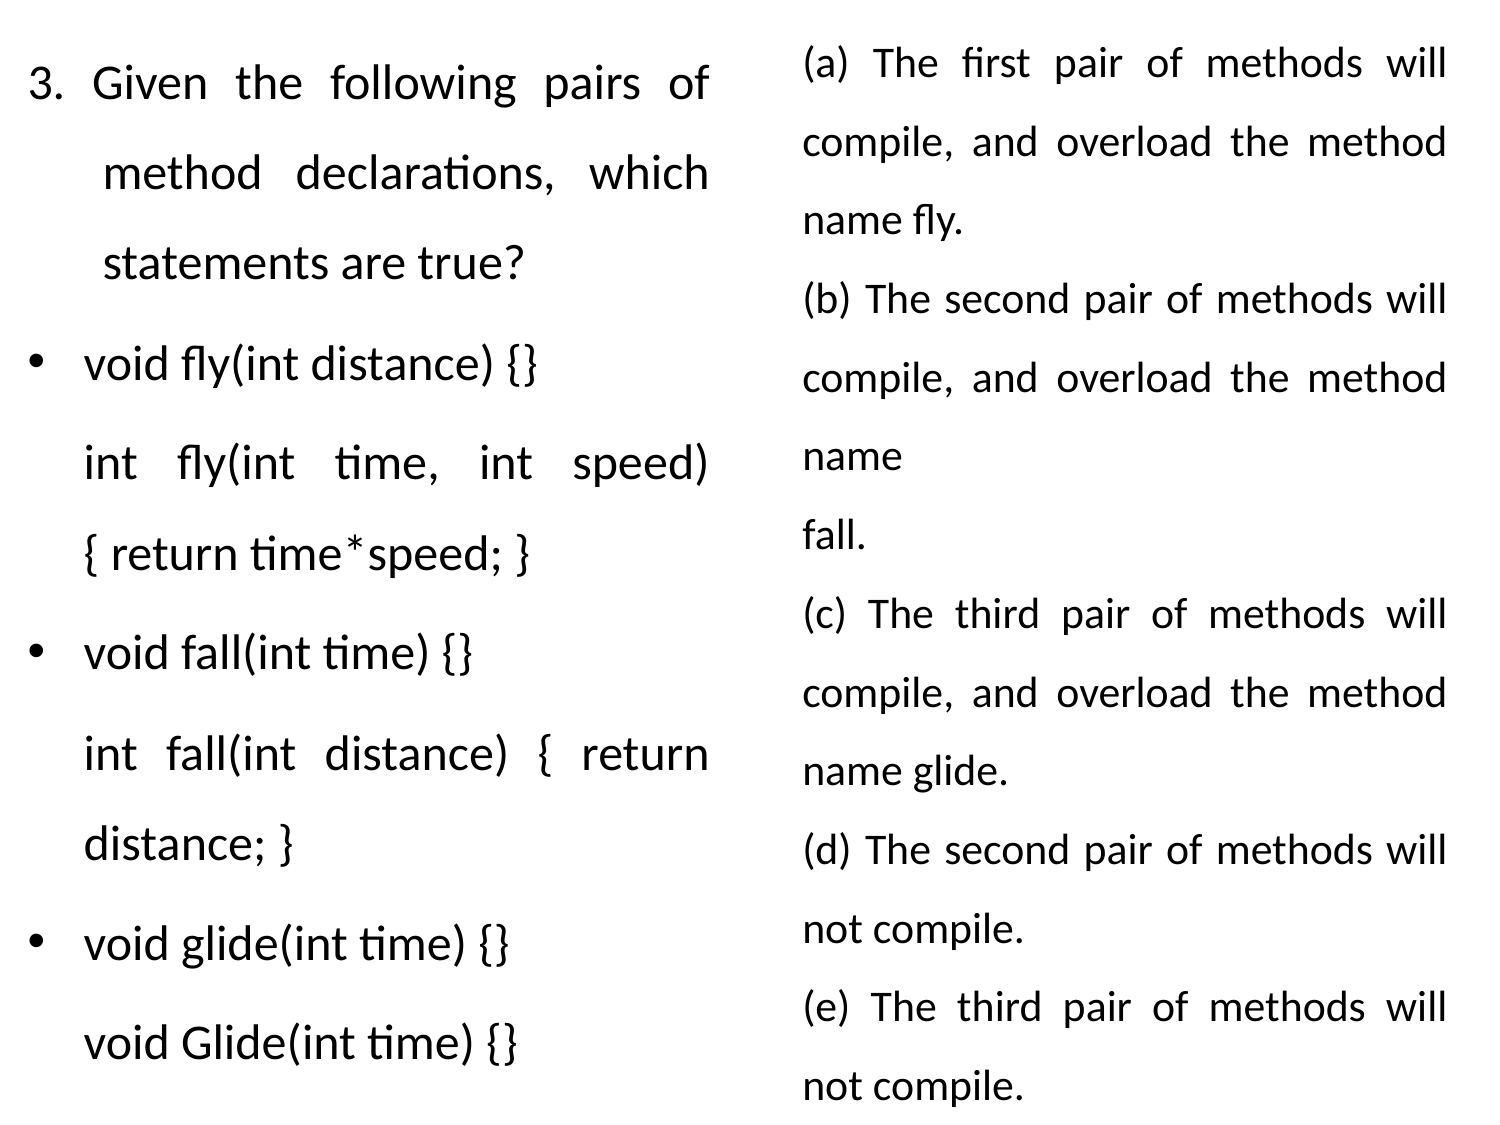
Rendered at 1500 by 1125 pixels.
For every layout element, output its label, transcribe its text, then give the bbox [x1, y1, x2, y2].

list 3. Given the following pairs of method declarations, which statements are true? void fly(int distance) {} int fly(int time, int speed) { return time*speed; } void fall(int time) {} int fall(int distance) { return distance; } void glide(int time) {} void Glide(int time) {} [12, 12, 725, 1113]
text_box (a) The first pair of methods will compile, and overload the method name fly. (b) The second pair of methods will compile, and overload the method name fall. (c) The third pair of methods will compile, and overload the method name glide. (d) The second pair of methods will not compile. (e) The third pair of methods will not compile. [787, 0, 1463, 1117]
